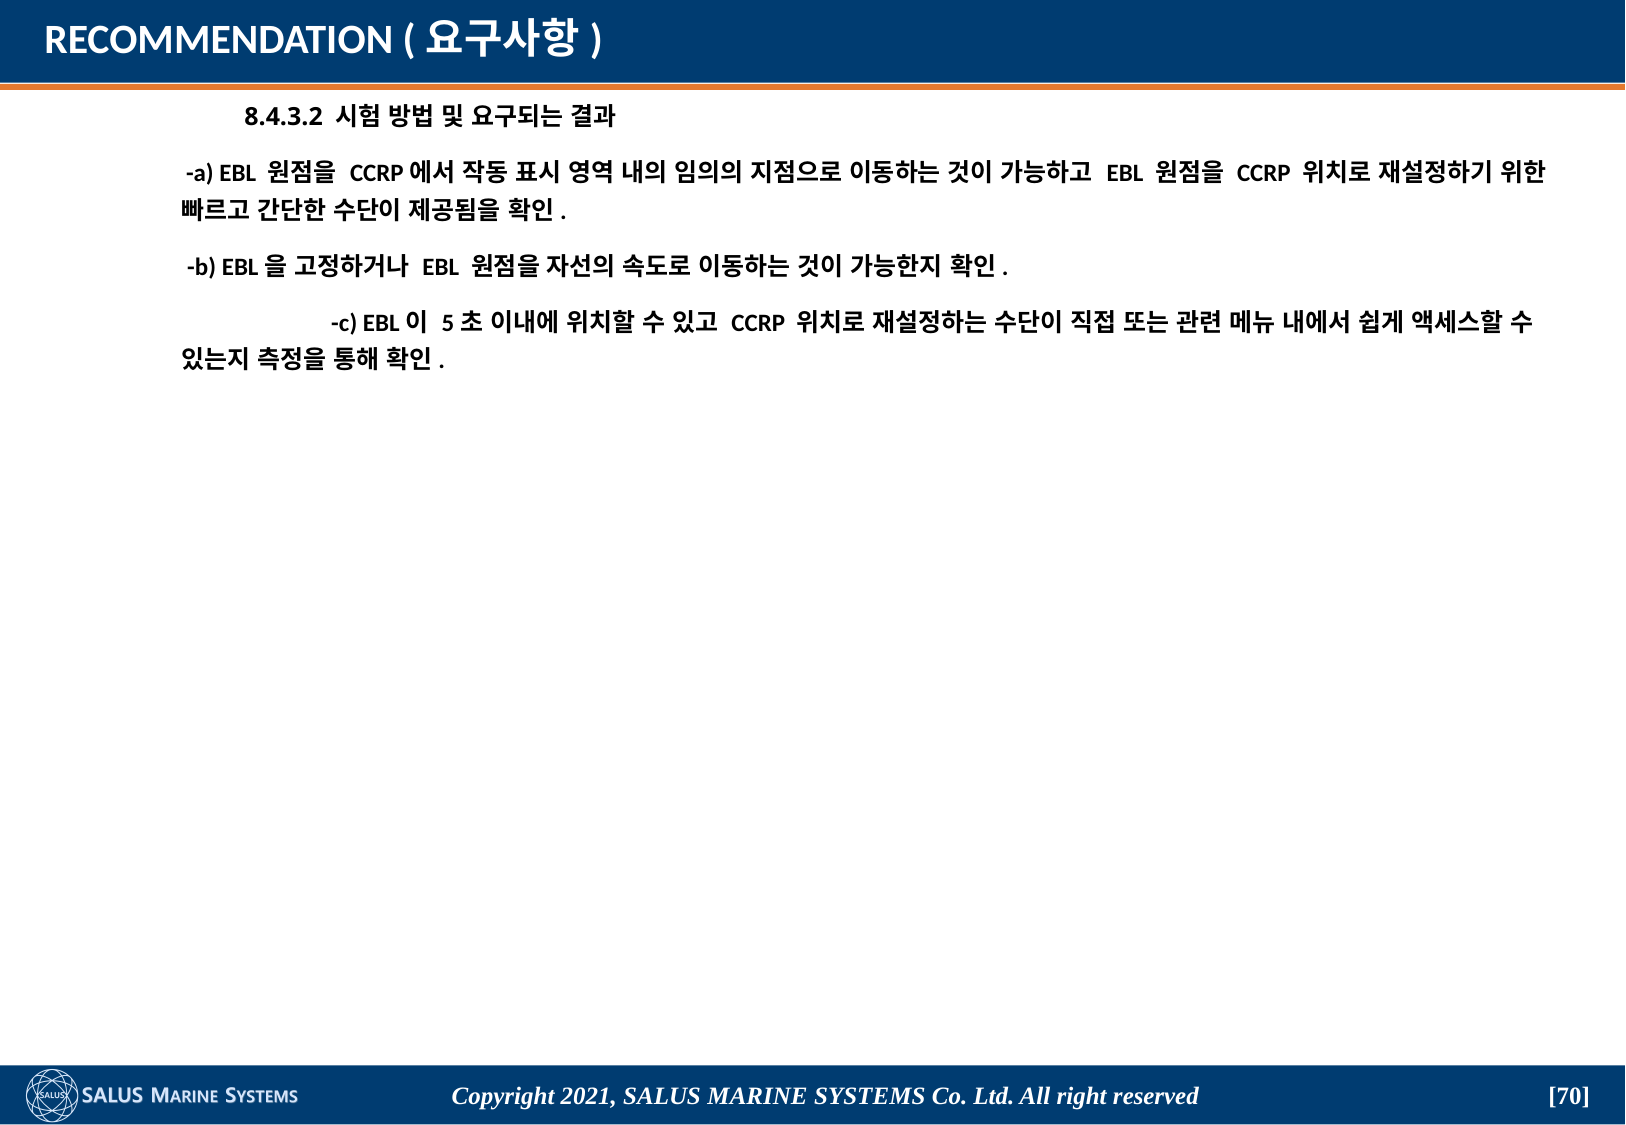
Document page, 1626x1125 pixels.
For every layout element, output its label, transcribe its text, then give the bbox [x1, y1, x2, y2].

footer Copyright 2021, SALUS Marine Systems Co. Ltd. All right reserved [25, 1065, 1513, 1125]
title RECOMMENDATION (요구사항) [0, 0, 1625, 82]
slide_number [70] [1513, 1065, 1625, 1125]
list 8.4.3.2 시험 방법 및 요구되는 결과 -a) EBL 원점을 CCRP에서 작동 표시 영역 내의 임의의 지점으로 이동하는 것이 가능하고 EBL 원점을 CCRP 위치로 재설정하기 위한 빠르고 간단한 수단이 제공됨을 확인. -b) EBL을 고정하거나 EBL 원점을 자선의 속도로 이동하는 것이 가능한지 확인. -c) EBL이 5초 이내에 위치할 수 있고 CCRP 위치로 재설정하는 수단이 직접 또는 관련 메뉴 내에서 쉽게 액세스할 수 있는지 측정을 통해 확인. [25, 81, 1591, 1055]
